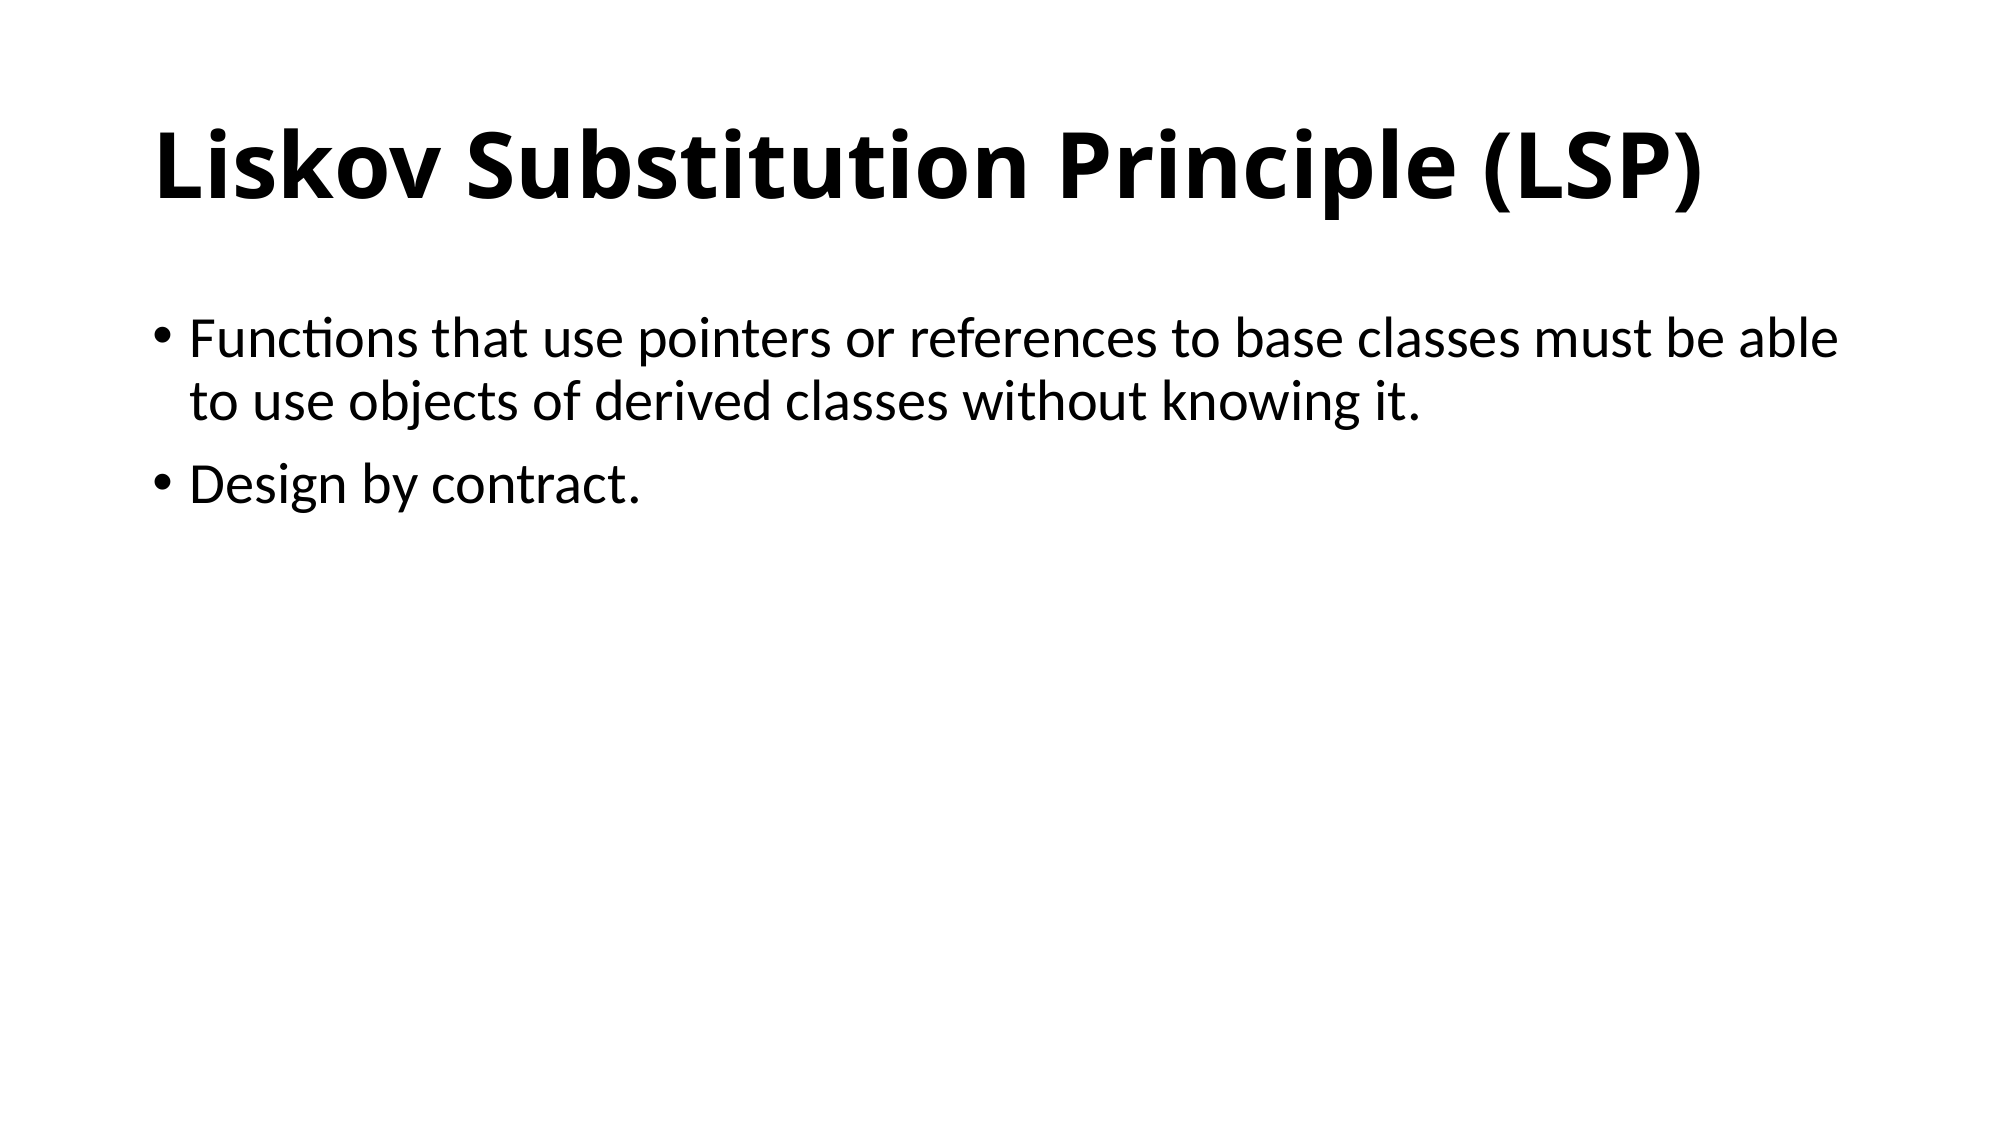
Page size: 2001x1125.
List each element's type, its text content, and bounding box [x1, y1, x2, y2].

list Functions that use pointers or references to base classes must be able to use objects of derived classes without knowing it. Design by contract. [137, 299, 1863, 1014]
title Liskov Substitution Principle (LSP) [137, 59, 1863, 278]
